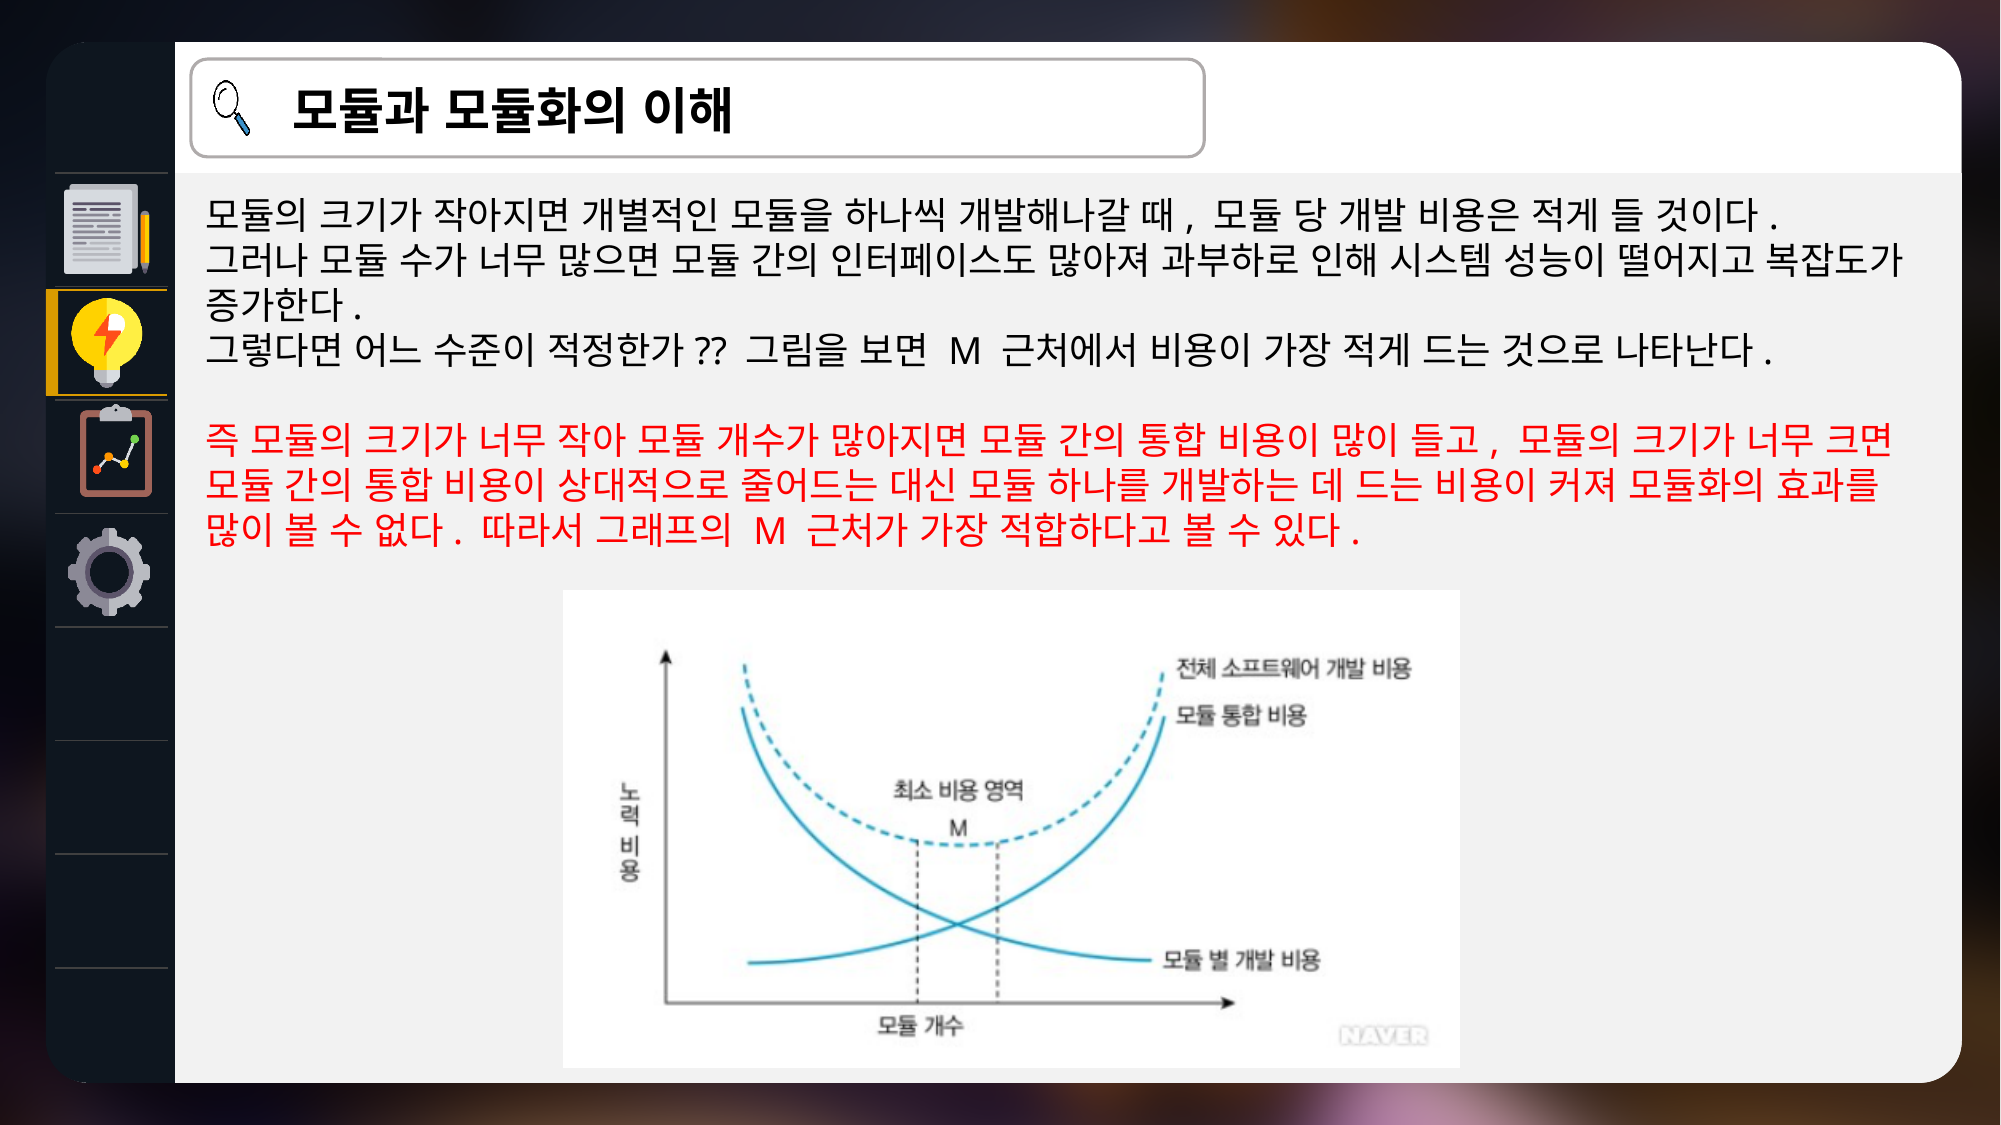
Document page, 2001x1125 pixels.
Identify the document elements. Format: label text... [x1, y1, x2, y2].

text_box 모듈과 모듈화의 이해 [277, 72, 1188, 147]
picture [0, 0, 2001, 1125]
text_box [189, 58, 1206, 158]
text_box 모듈의 크기가 작아지면 개별적인 모듈을 하나씩 개발해나갈 때, 모듈 당 개발 비용은 적게 들 것이다. 그러나 모듈 수가 너무 많으면 모듈 간의 인터페이스도 많아져 과부하로 인해 시스템 성능이 떨어지고 복잡도가 증가한다. 그렇다면 어느 수준이 적정한가?? 그림을 보면 M 근처에서 비용이 가장 적게 드는 것으로 나타난다. 즉 모듈의 크기가 너무 작아 모듈 개수가 많아지면 모듈 간의 통합 비용이 많이 들고, 모듈의 크기가 너무 크면 모듈 간의 통합 비용이 상대적으로 줄어드는 대신 모듈 하나를 개발하는 데 드는 비용이 커져 모듈화의 효과를 많이 볼 수 없다. 따라서 그래프의 M 근처가 가장 적합하다고 볼 수 있다. [190, 184, 1965, 605]
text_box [45, 290, 167, 395]
